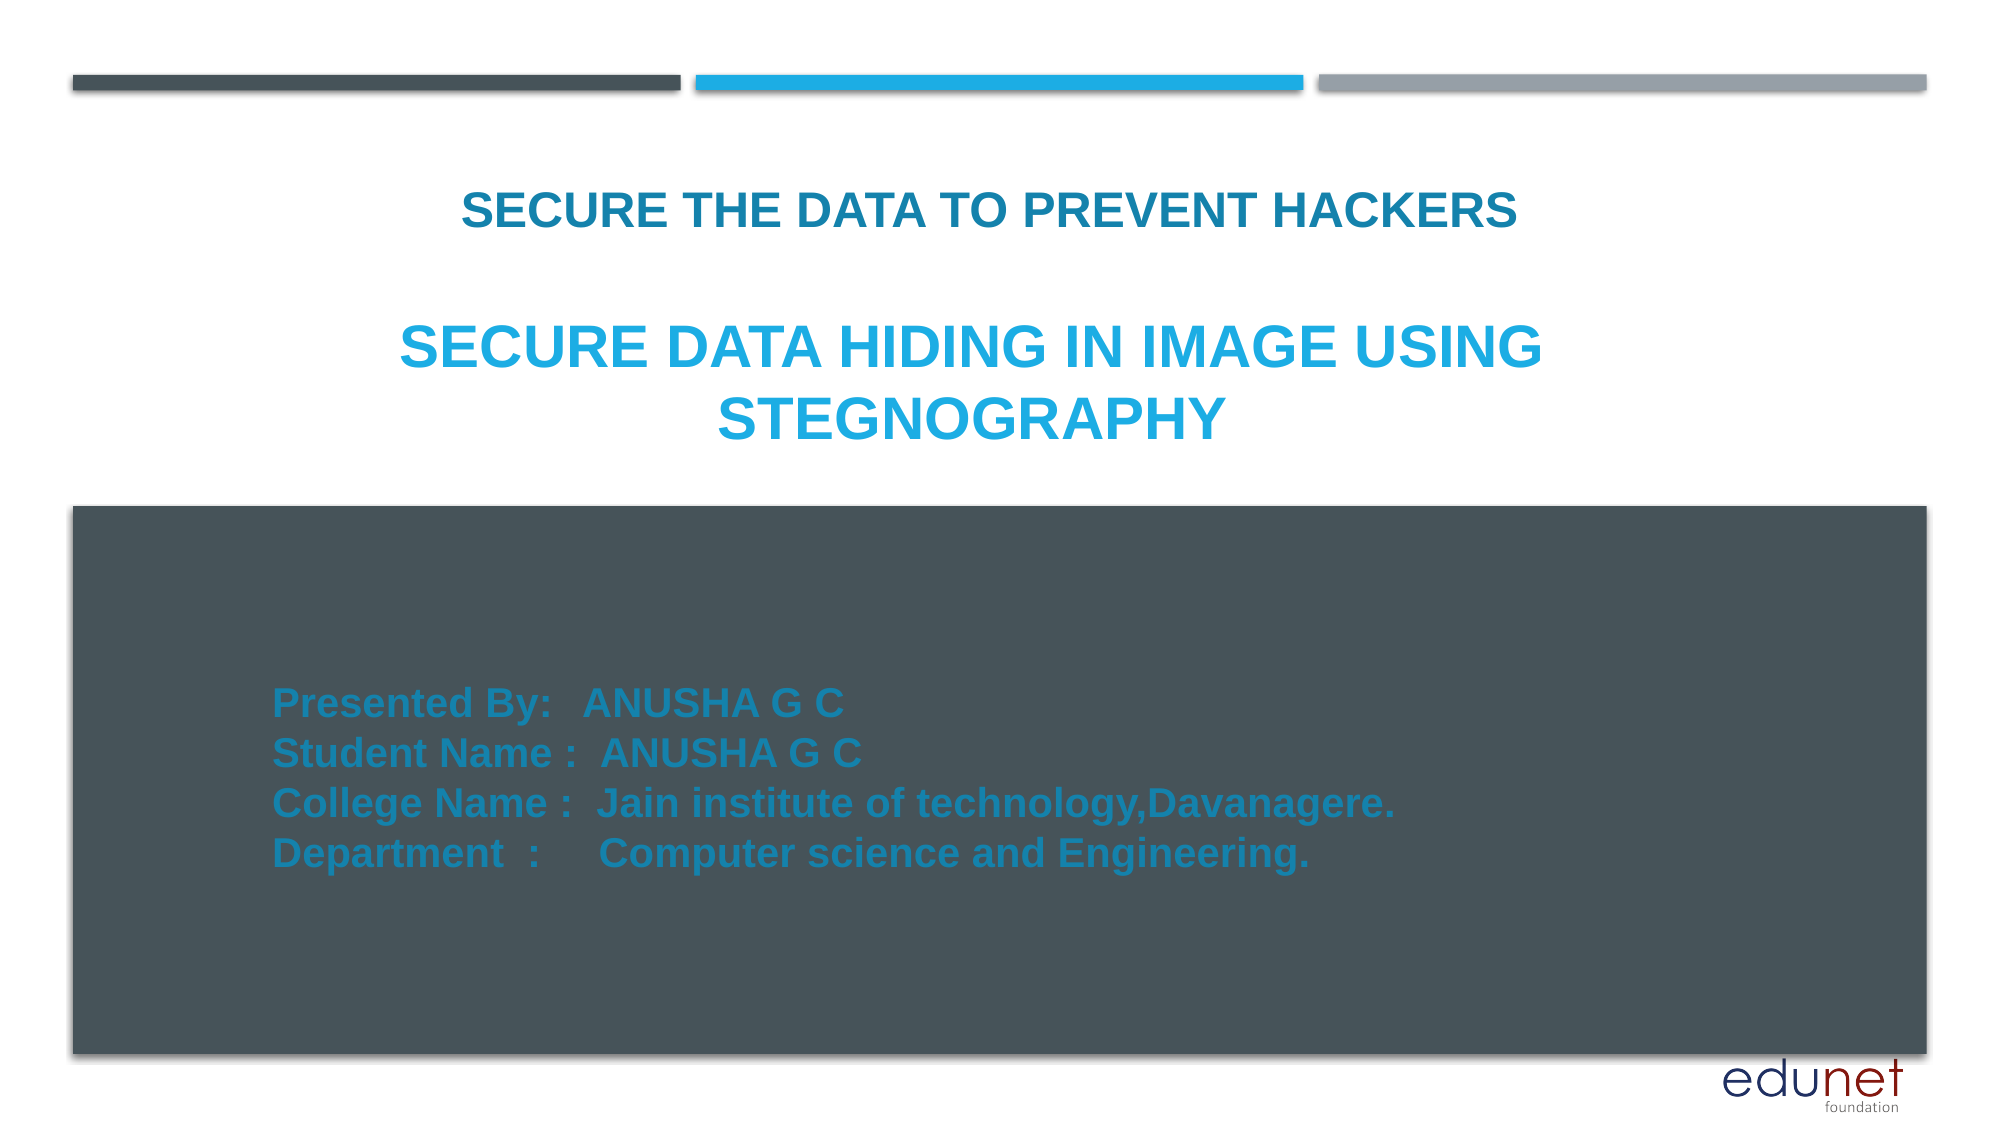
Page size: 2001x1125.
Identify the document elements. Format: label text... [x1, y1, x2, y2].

title Secure data hiding in image using stegnography [222, 298, 1723, 460]
picture [1719, 1056, 1905, 1116]
text_box Presented By: ANUSHA G C Student Name : ANUSHA G C College Name : Jain institute of technology,Davanagere. Department : Computer science and Engineering. [257, 668, 1723, 934]
text_box SECURE THE DATA TO PREVENT HACKERS [0, 169, 2000, 245]
